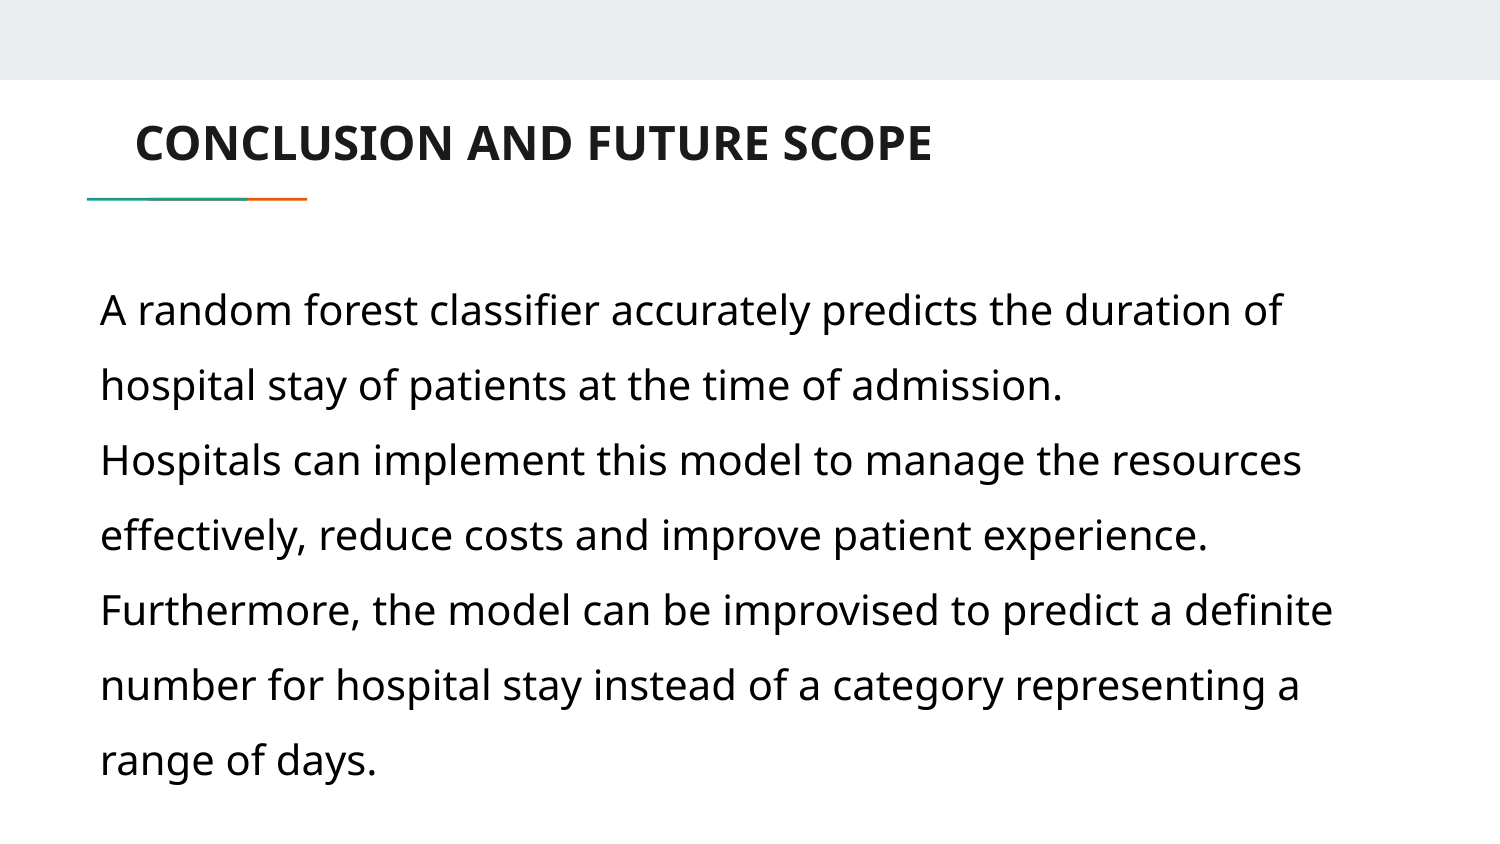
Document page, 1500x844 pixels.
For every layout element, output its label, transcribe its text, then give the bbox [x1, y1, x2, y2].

title CONCLUSION AND FUTURE SCOPE [119, 98, 1381, 186]
text_box A random forest classifier accurately predicts the duration of hospital stay of patients at the time of admission. Hospitals can implement this model to manage the resources effectively, reduce costs and improve patient experience. Furthermore, the model can be improvised to predict a definite number for hospital stay instead of a category representing a range of days. [84, 243, 1426, 799]
